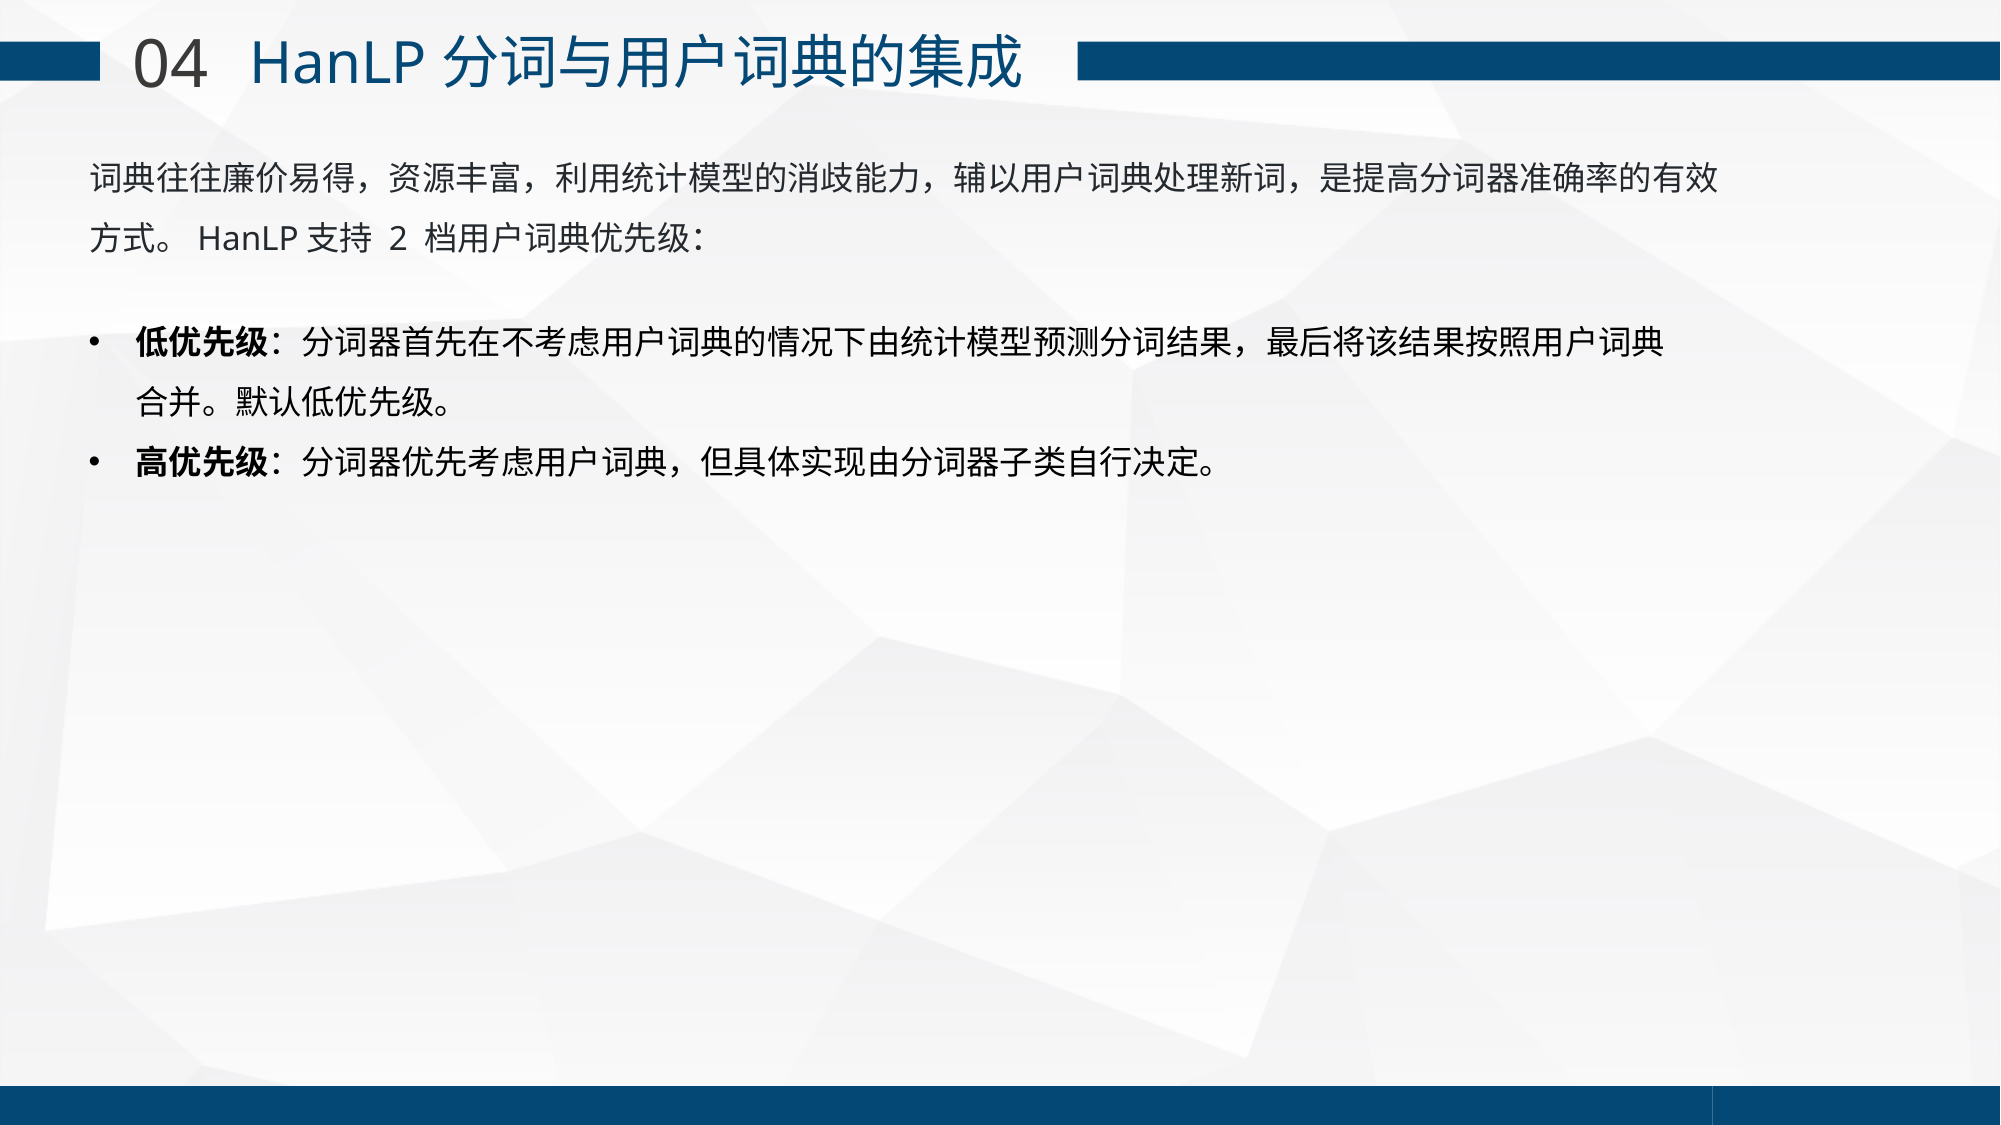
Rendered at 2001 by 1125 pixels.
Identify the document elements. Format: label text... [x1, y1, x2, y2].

text_box [0, 41, 73, 82]
text_box 词典往往廉价易得，资源丰富，利用统计模型的消歧能力，辅以用户词典处理新词，是提高分词器准确率的有效方式。HanLP支持 2 档用户词典优先级： [74, 129, 1751, 265]
picture [0, 0, 2001, 1125]
text_box 低优先级：分词器首先在不考虑用户词典的情况下由统计模型预测分词结果，最后将该结果按照用户词典合并。默认低优先级。 高优先级：分词器优先考虑用户词典，但具体实现由分词器子类自行决定。 [73, 294, 1681, 489]
text_box [0, 1085, 1713, 1125]
text_box [1713, 1085, 2000, 1125]
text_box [73, 12, 1071, 245]
text_box [1076, 41, 2000, 81]
